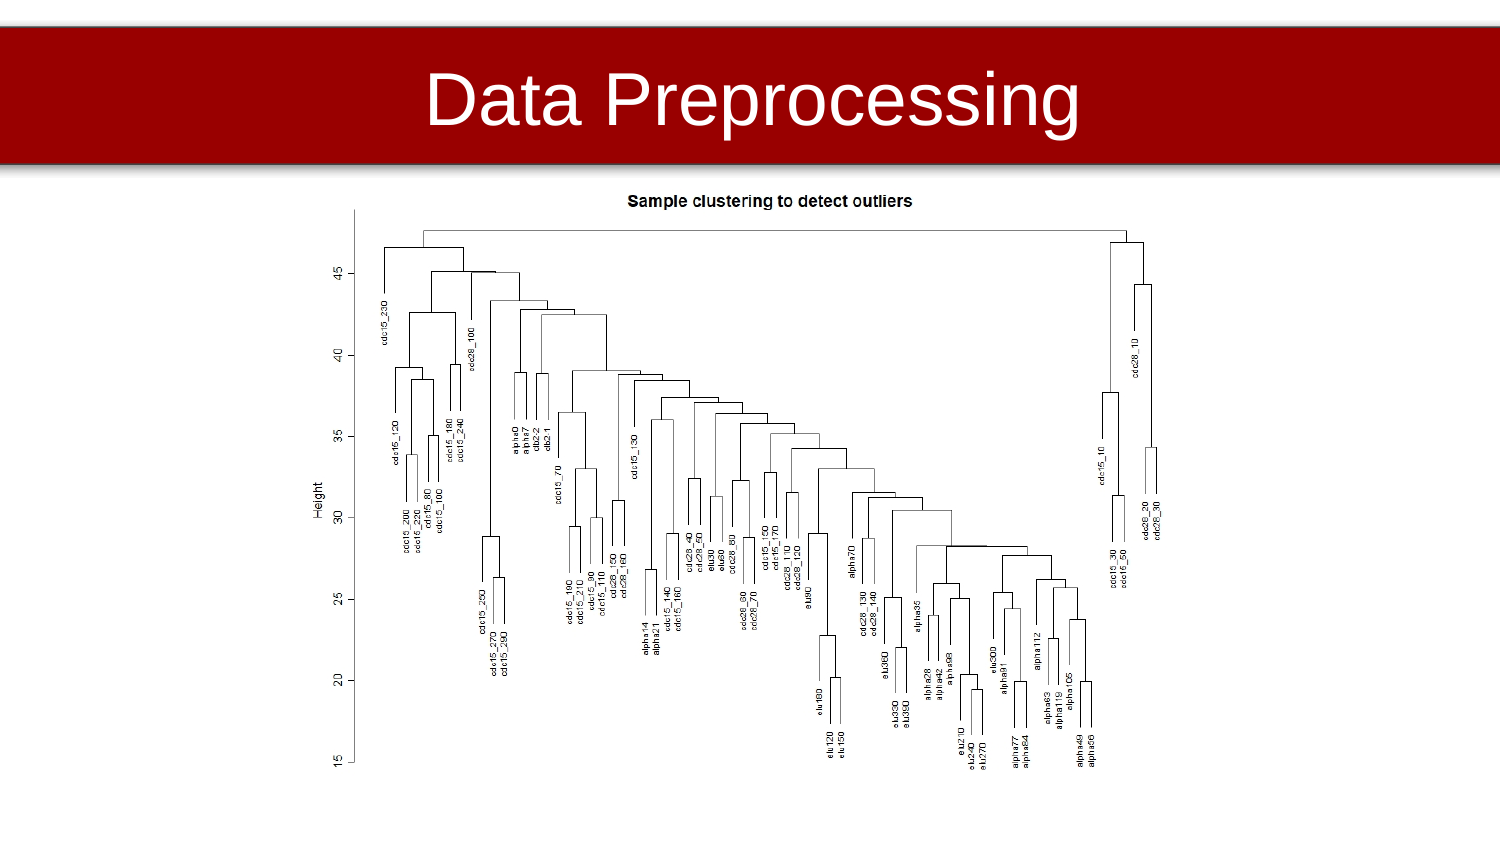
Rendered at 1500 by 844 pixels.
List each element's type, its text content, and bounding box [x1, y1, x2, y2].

picture [313, 188, 1187, 790]
text_box Data Preprocessing [0, 27, 1500, 165]
